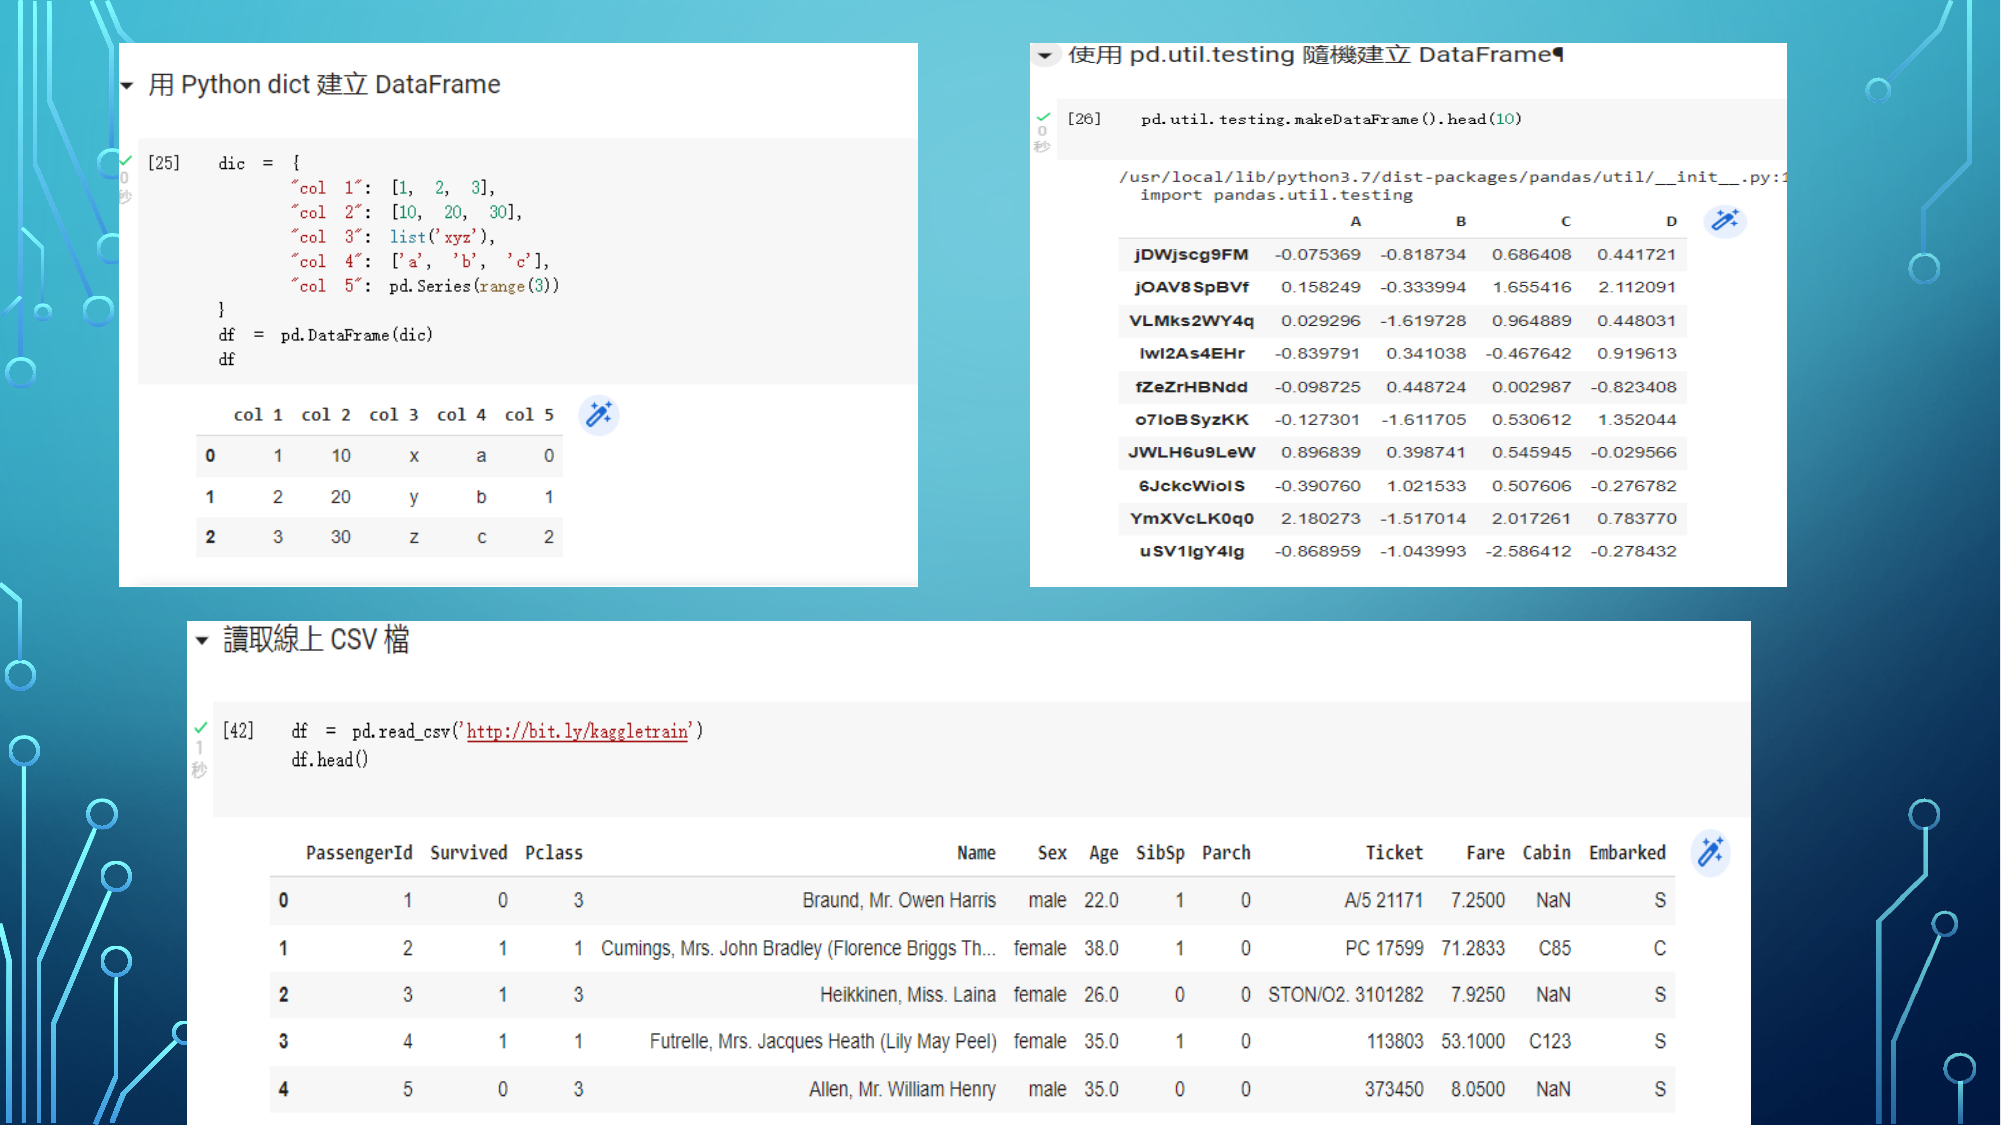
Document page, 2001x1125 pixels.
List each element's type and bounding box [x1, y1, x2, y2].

picture [187, 621, 1752, 1125]
picture [1029, 42, 1788, 588]
picture [119, 42, 918, 588]
